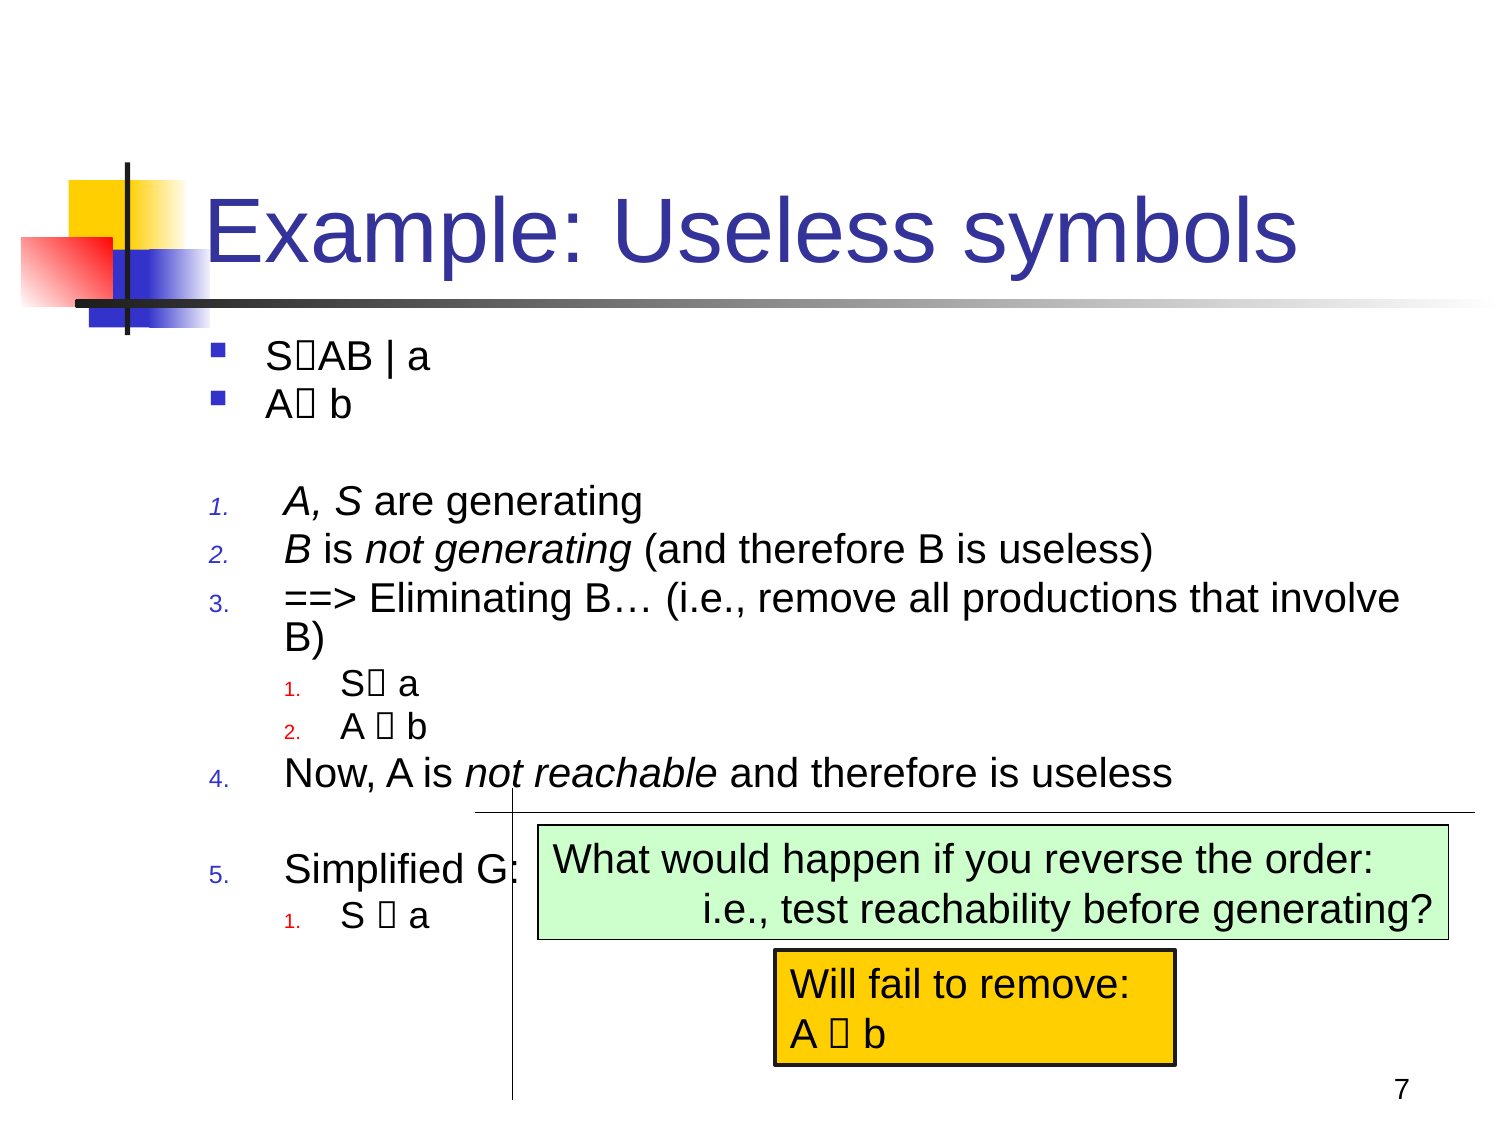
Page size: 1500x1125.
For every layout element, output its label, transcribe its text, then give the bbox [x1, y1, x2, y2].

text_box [474, 787, 1476, 1101]
list SAB | a A b A, S are generating B is not generating (and therefore B is useless) ==> Eliminating B… (i.e., remove all productions that involve B) S a A  b Now, A is not reachable and therefore is useless Simplified G: S  a [193, 330, 1470, 1007]
title Example: Useless symbols [188, 101, 1468, 289]
